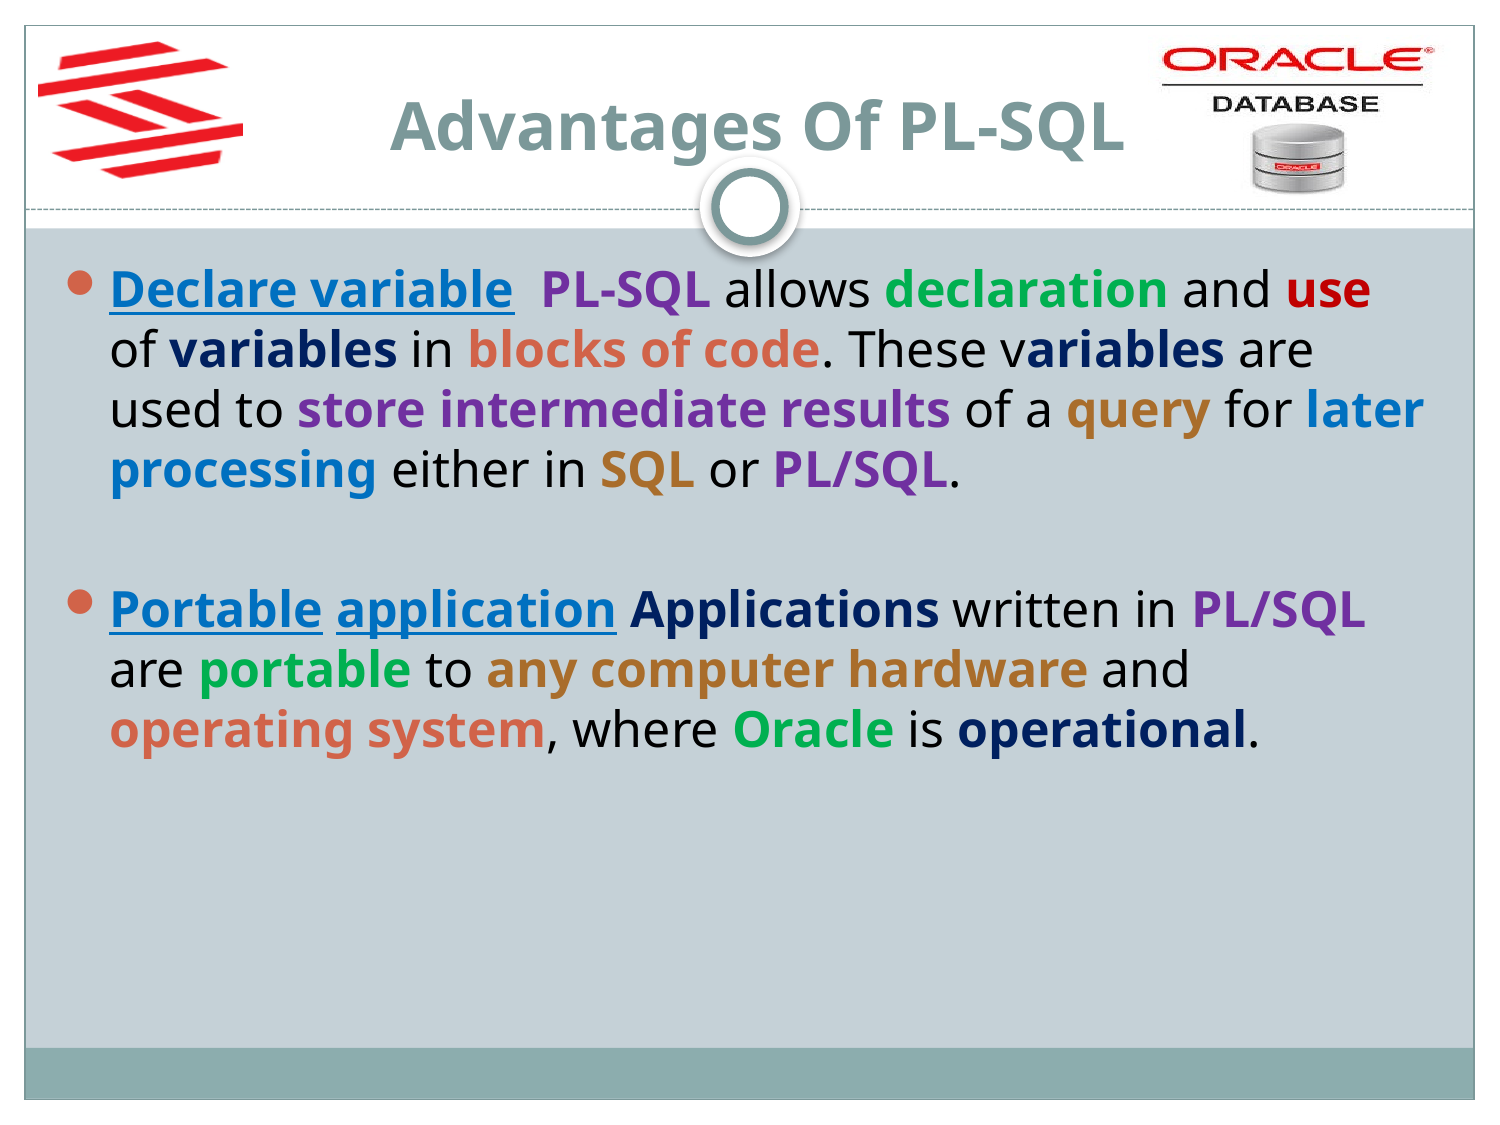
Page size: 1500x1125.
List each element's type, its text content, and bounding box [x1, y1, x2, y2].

picture [37, 40, 243, 185]
list Declare variable PL-SQL allows declaration and use of variables in blocks of code. These variables are used to store intermediate results of a query for later processing either in SQL or PL/SQL. Portable application Applications written in PL/SQL are portable to any computer hardware and operating system, where Oracle is operational. [49, 250, 1445, 1047]
title Advantages Of PL-SQL [248, 46, 1141, 172]
picture [1148, 34, 1453, 200]
